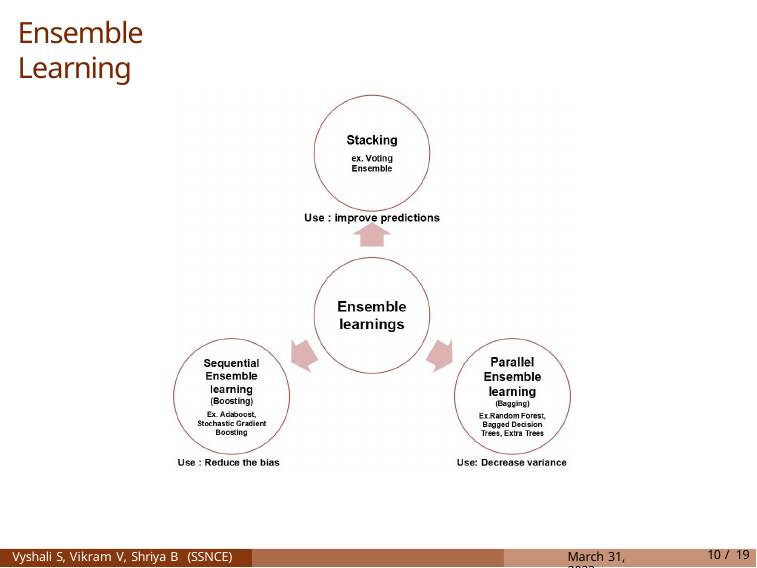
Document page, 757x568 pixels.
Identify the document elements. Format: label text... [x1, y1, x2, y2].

picture [172, 88, 577, 471]
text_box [0, 548, 757, 568]
text_box Ensemble Learning [15, 11, 248, 85]
